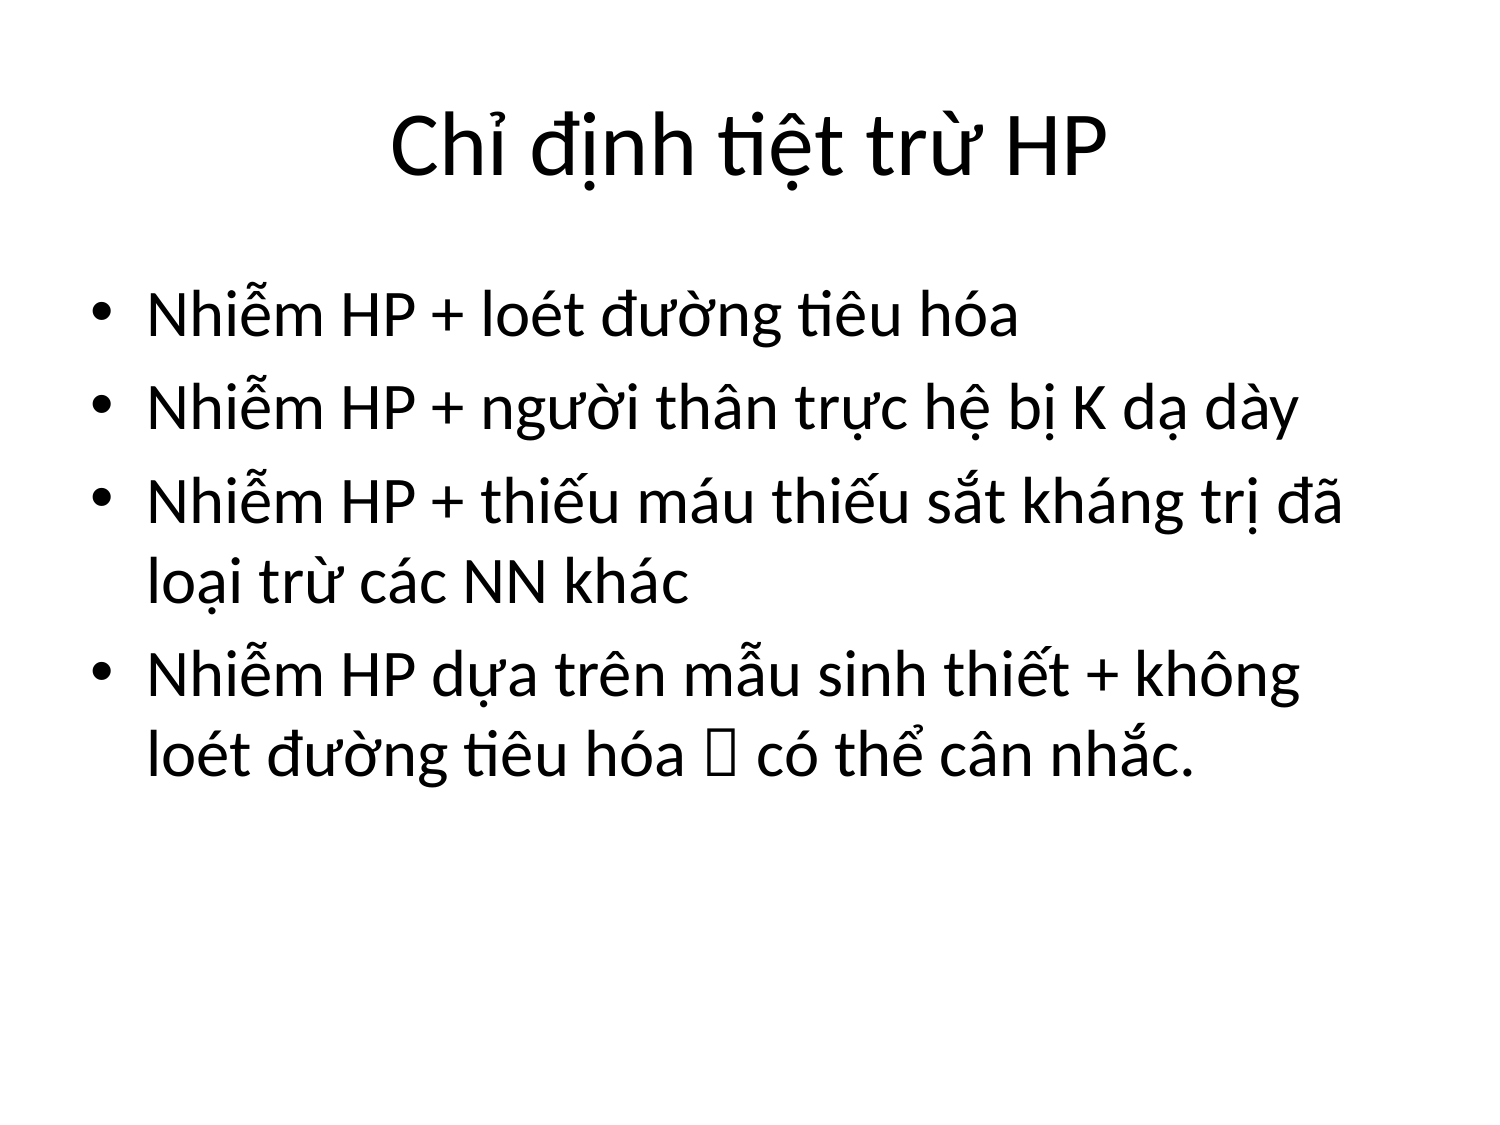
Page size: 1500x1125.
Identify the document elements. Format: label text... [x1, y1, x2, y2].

title Chỉ định tiệt trừ HP [75, 45, 1425, 233]
list Nhiễm HP + loét đường tiêu hóa Nhiễm HP + người thân trực hệ bị K dạ dày Nhiễm HP + thiếu máu thiếu sắt kháng trị đã loại trừ các NN khác Nhiễm HP dựa trên mẫu sinh thiết + không loét đường tiêu hóa  có thể cân nhắc. [75, 262, 1425, 1005]
